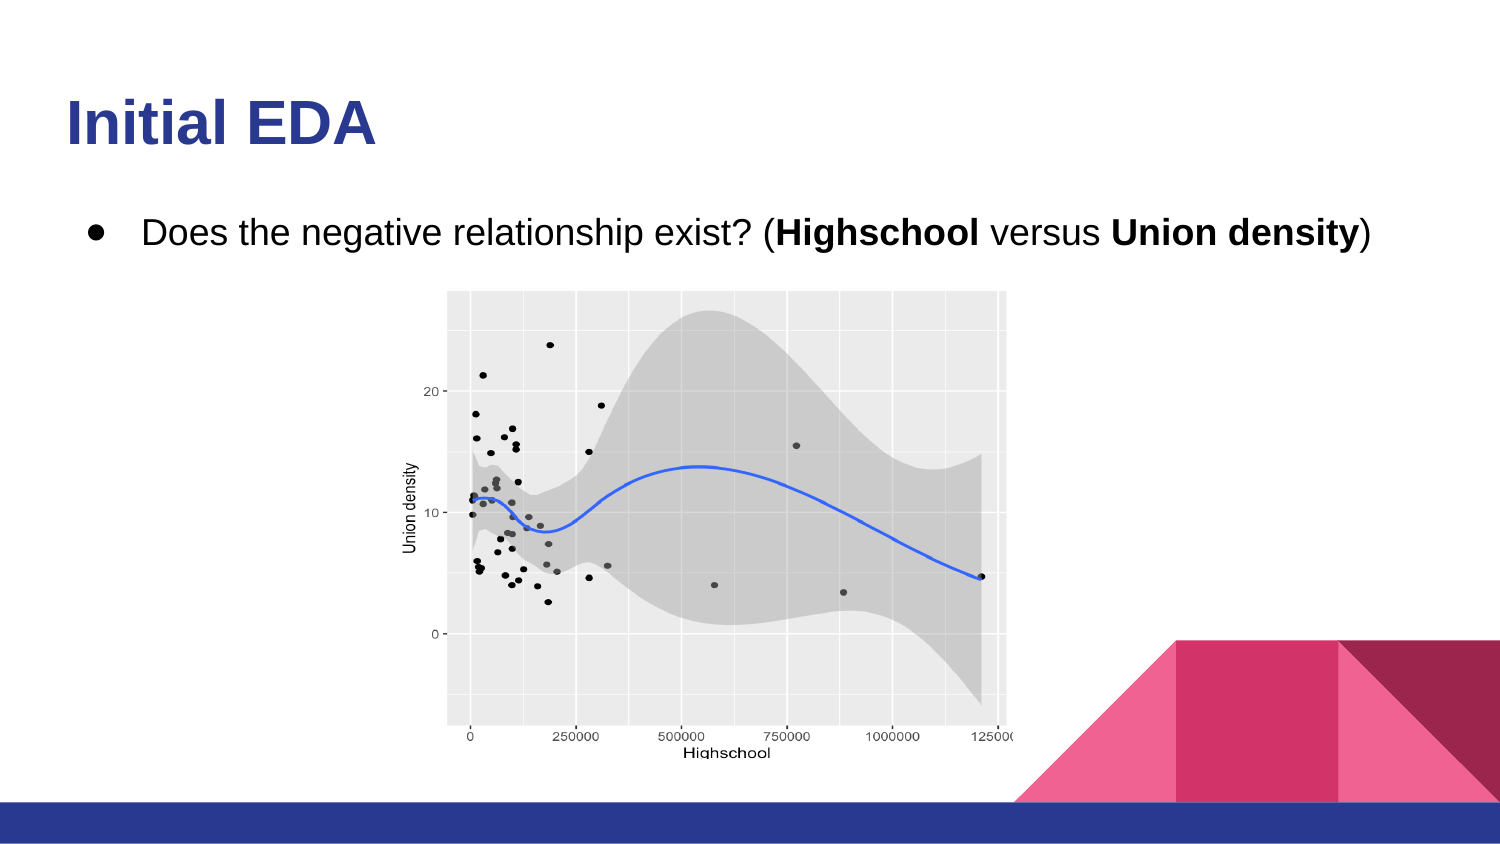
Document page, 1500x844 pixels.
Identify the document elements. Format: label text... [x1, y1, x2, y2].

picture [397, 283, 1013, 760]
title Initial EDA [51, 67, 1449, 167]
list Does the negative relationship exist? (Highschool versus Union density) [51, 186, 1500, 359]
